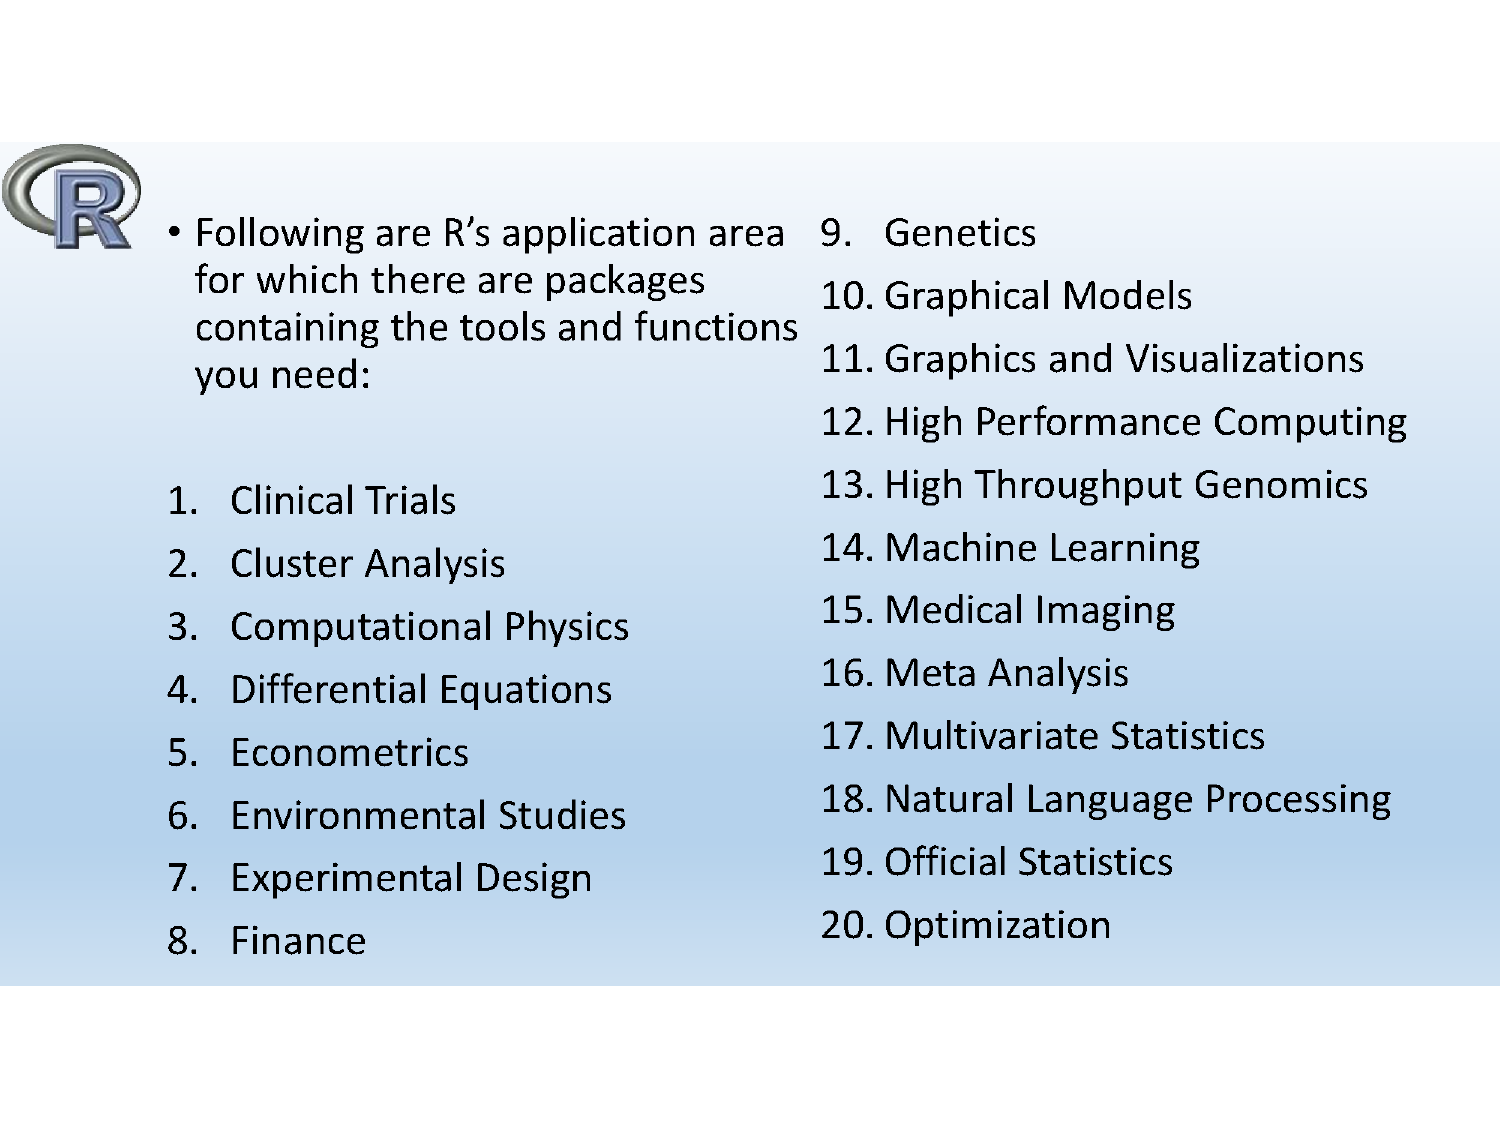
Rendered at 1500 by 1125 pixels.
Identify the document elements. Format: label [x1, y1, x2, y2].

picture [0, 141, 1500, 987]
